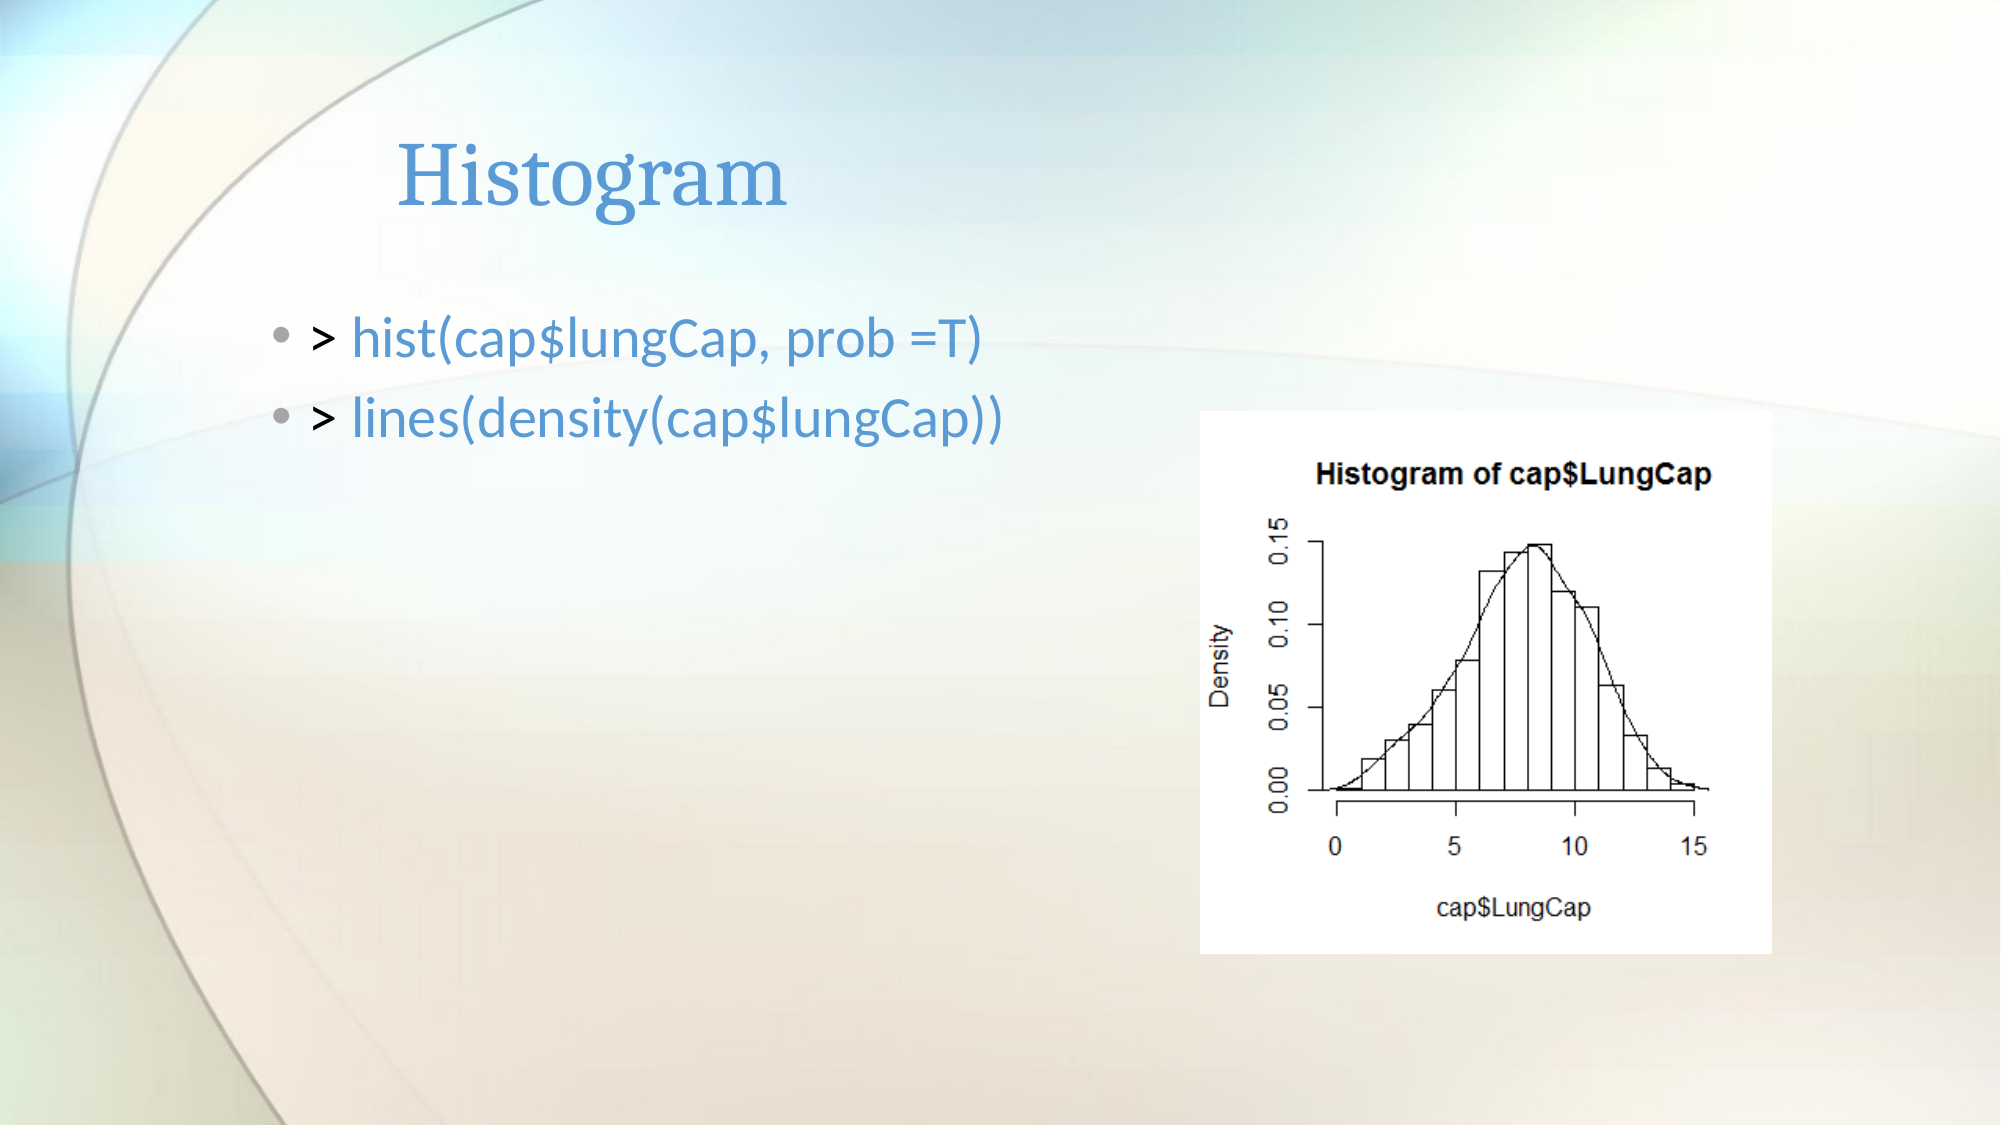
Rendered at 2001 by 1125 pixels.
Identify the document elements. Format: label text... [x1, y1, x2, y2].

list > hist(cap$lungCap, prob =T) > lines(density(cap$lungCap)) [256, 299, 1863, 1014]
picture [0, 0, 2001, 1125]
title Histogram [381, 59, 1863, 278]
